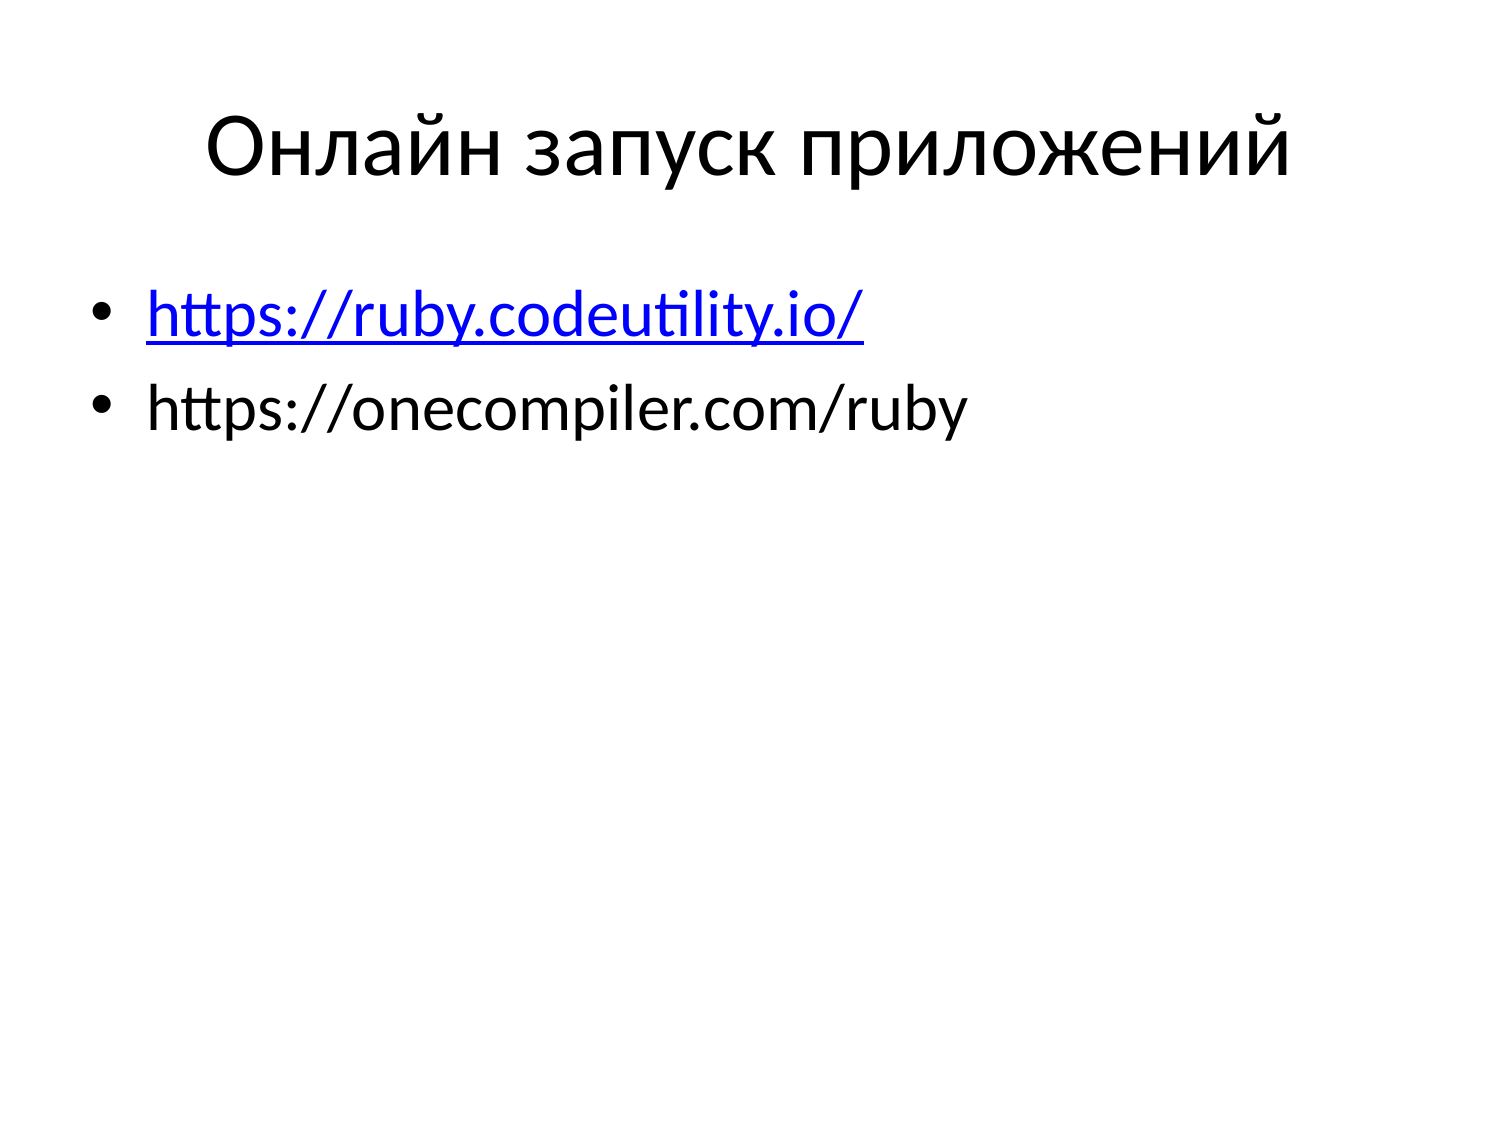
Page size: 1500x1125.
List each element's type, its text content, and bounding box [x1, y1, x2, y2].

list https://ruby.codeutility.io/ https://onecompiler.com/ruby [75, 262, 1425, 1031]
title Онлайн запуск приложений [75, 45, 1425, 233]
